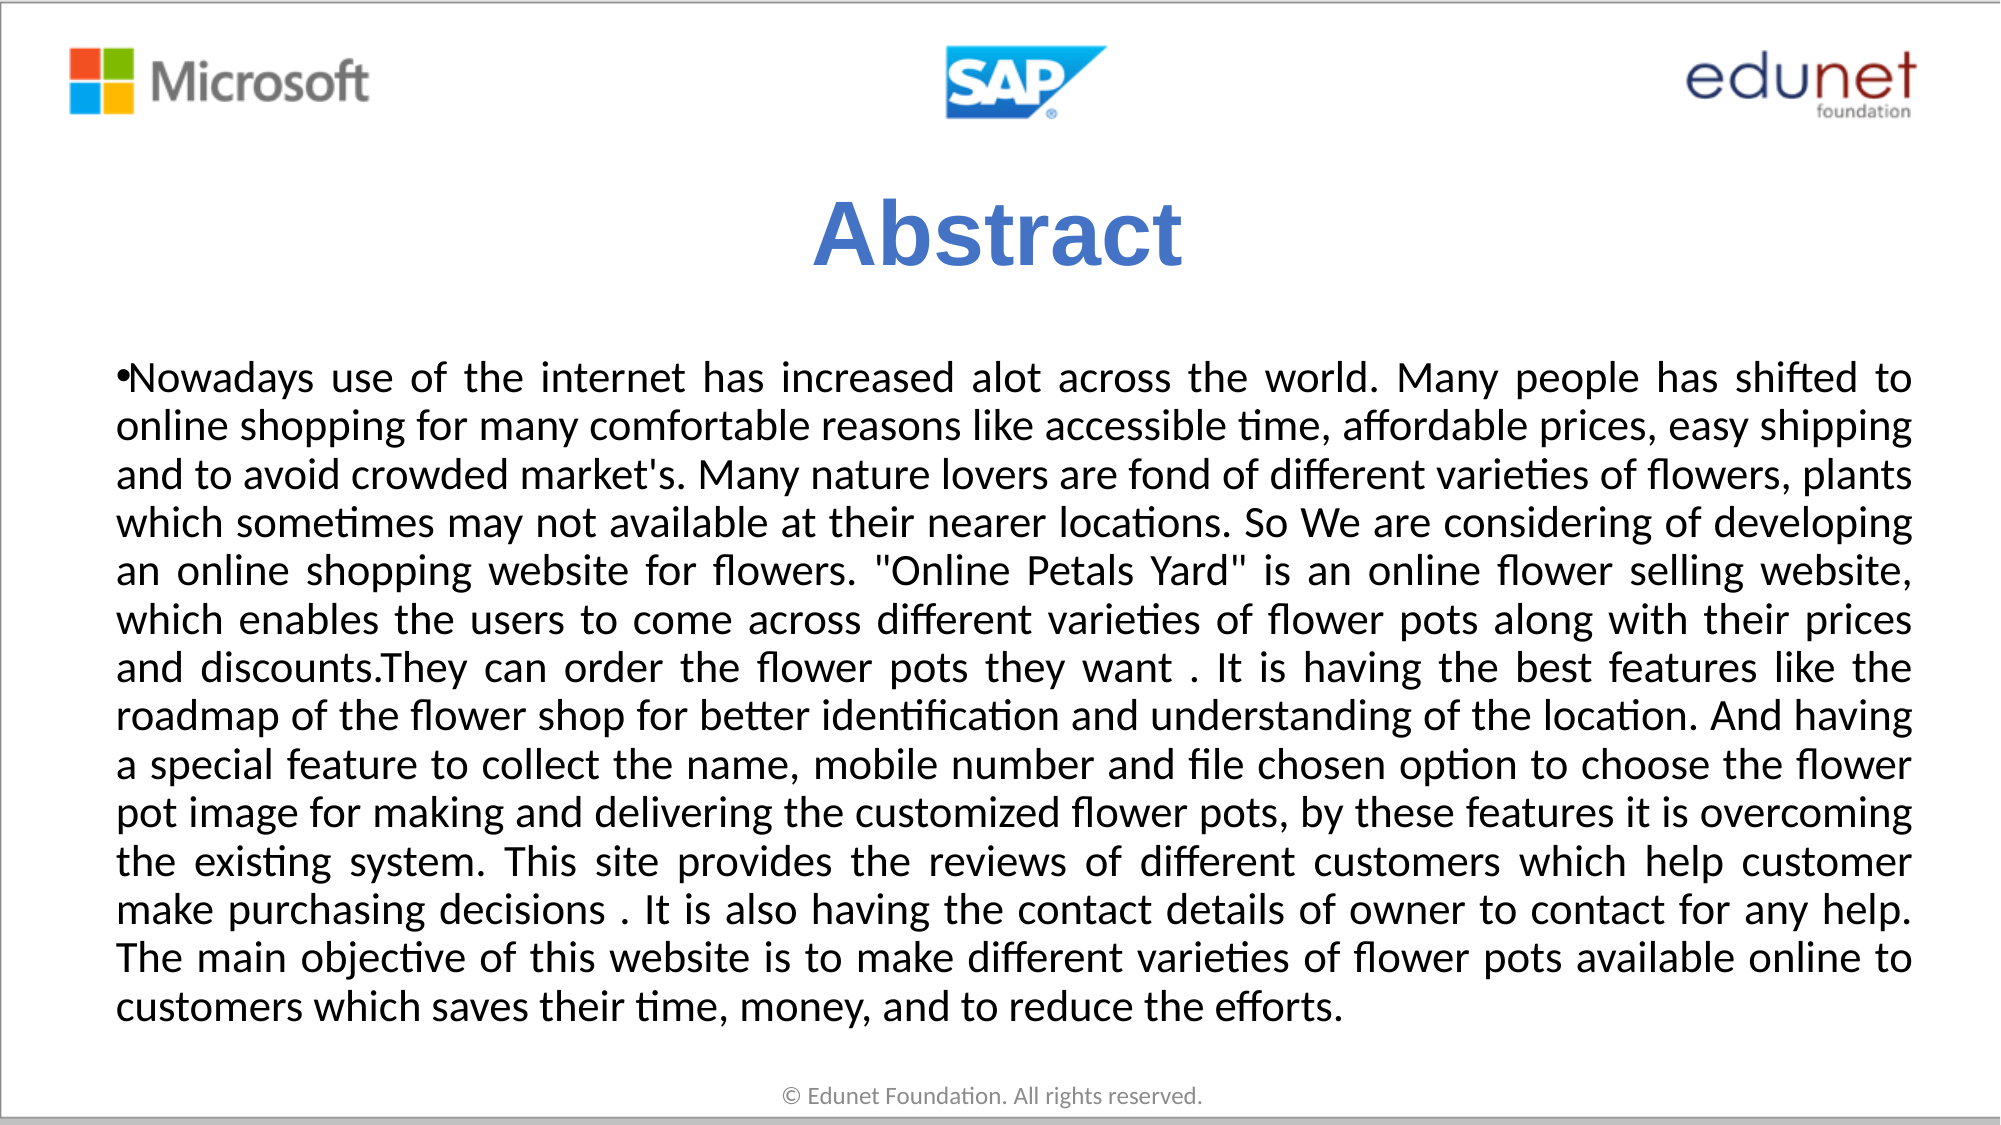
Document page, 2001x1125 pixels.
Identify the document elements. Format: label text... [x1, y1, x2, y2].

footer © Edunet Foundation. All rights reserved. [655, 1065, 1331, 1125]
subtitle Nowadays use of the internet has increased alot across the world. Many people has shifted to online shopping for many comfortable reasons like accessible time, affordable prices, easy shipping and to avoid crowded market's. Many nature lovers are fond of different varieties of flowers, plants which sometimes may not available at their nearer locations. So We are considering of developing an online shopping website for flowers. "Online Petals Yard" is an online flower selling website, which enables the users to come across different varieties of flower pots along with their prices and discounts.They can order the flower pots they want . It is having the best features like the roadmap of the flower shop for better identification and understanding of the location. And having a special feature to collect the name, mobile number and file chosen option to choose the flower pot image for making and delivering the customized flower pots, by these features it is overcoming the existing system. This site provides the reviews of different customers which help customer make purchasing decisions . It is also having the contact details of owner to contact for any help. The main objective of this website is to make different varieties of flower pots available online to customers which saves their time, money, and to reduce the efforts. [100, 346, 1931, 1063]
picture [0, 0, 2001, 1125]
title Abstract [247, 158, 1748, 293]
